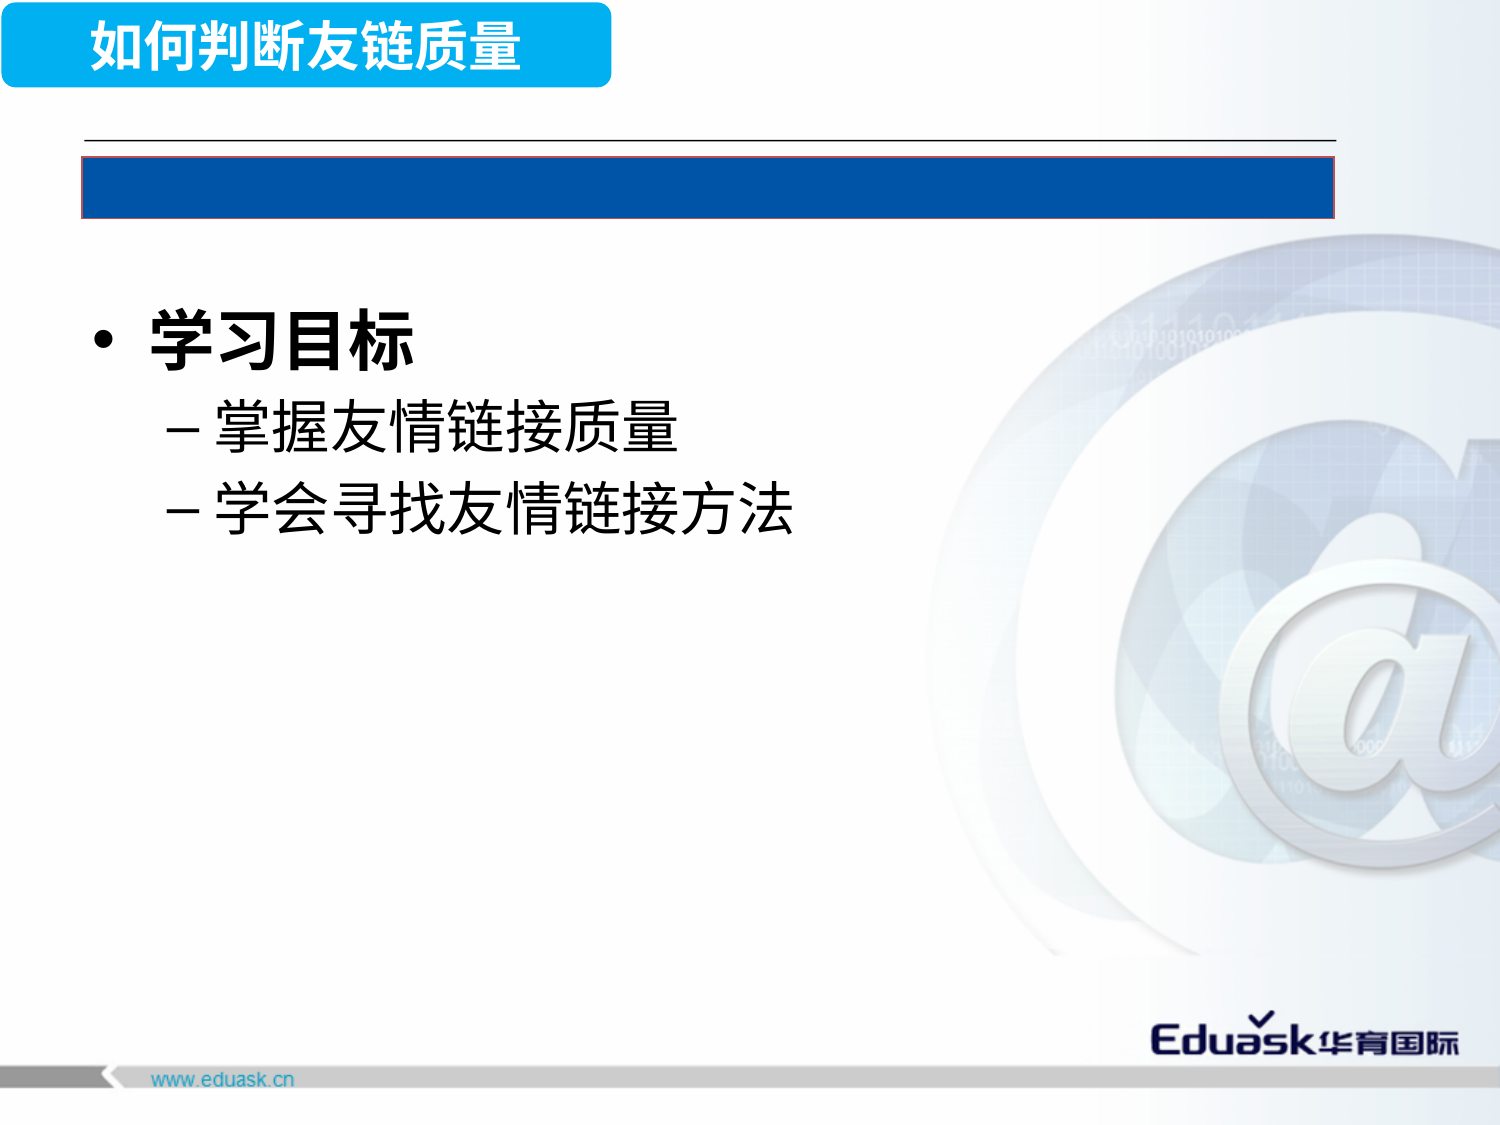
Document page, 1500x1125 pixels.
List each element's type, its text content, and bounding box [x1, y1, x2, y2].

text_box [81, 140, 1337, 219]
picture [0, 0, 1500, 1125]
list 学习目标 掌握友情链接质量 学会寻找友情链接方法 [76, 290, 1427, 982]
text_box 如何判断友链质量 [1, 2, 612, 88]
